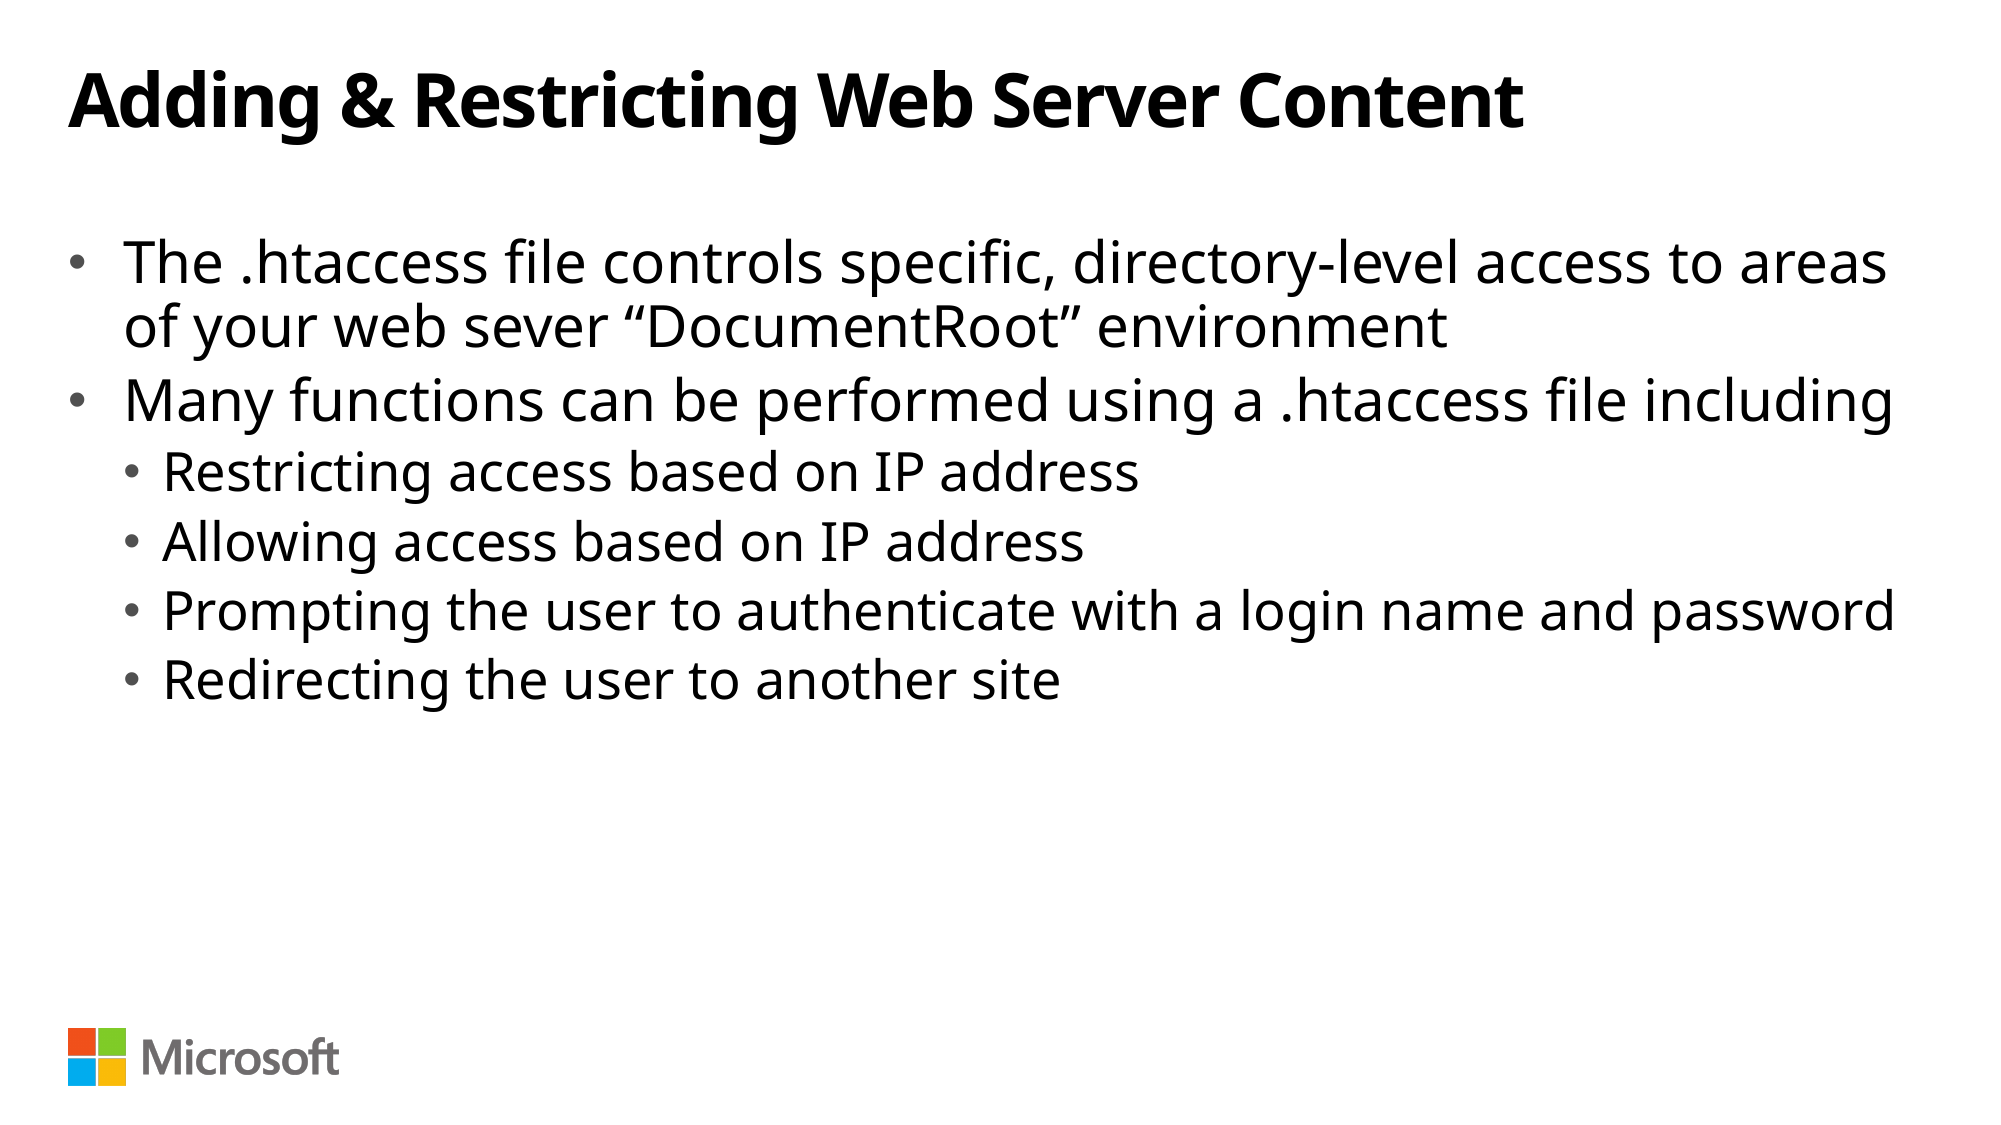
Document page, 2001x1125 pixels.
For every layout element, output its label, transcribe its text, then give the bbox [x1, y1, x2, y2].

title Adding & Restricting Web Server Content [44, 47, 1957, 196]
picture [68, 1028, 339, 1086]
list The .htaccess file controls specific, directory-level access to areas of your web sever “DocumentRoot” environment Many functions can be performed using a .htaccess file including Restricting access based on IP address Allowing access based on IP address Prompting the user to authenticate with a login name and password Redirecting the user to another site [44, 218, 1956, 815]
